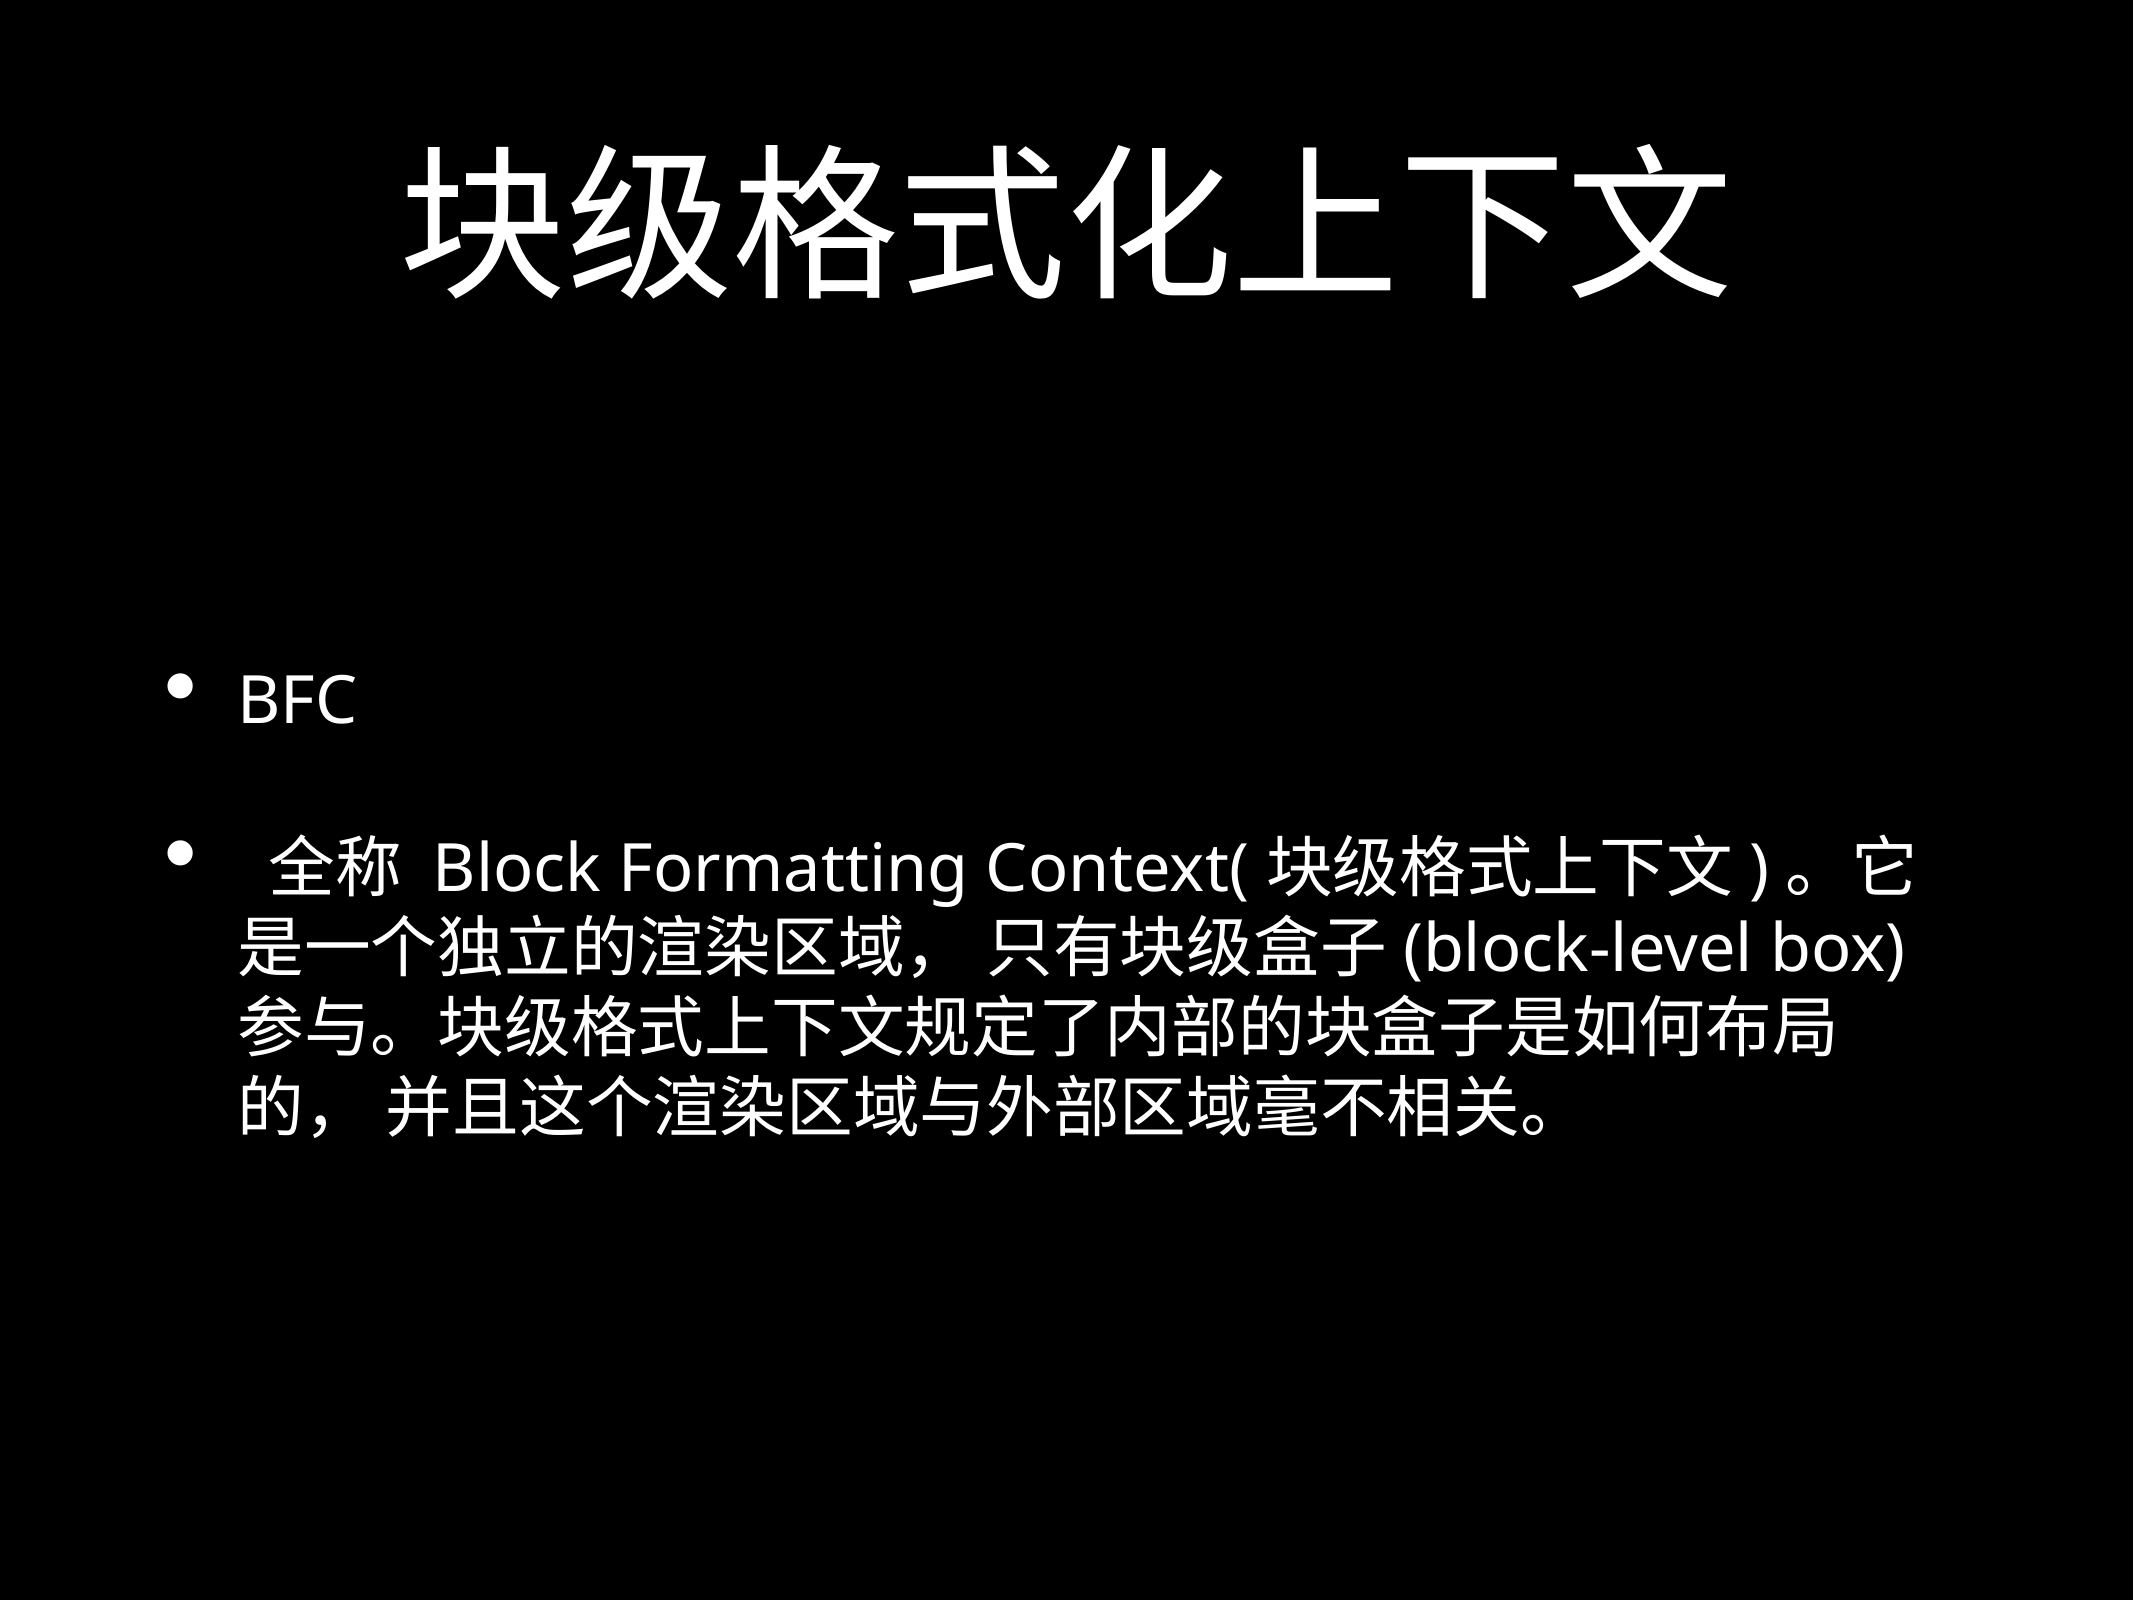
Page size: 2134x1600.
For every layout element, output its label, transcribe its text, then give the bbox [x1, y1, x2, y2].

list BFC 全称 Block Formatting Context(块级格式上下文)。它是一个独立的渲染区域， 只有块级盒子(block-level box)参与。块级格式上下文规定了内部的块盒子是如何布局的， 并且这个渲染区域与外部区域毫不相关。 [155, 424, 1978, 1457]
title 块级格式化上下文 [155, 41, 1978, 397]
